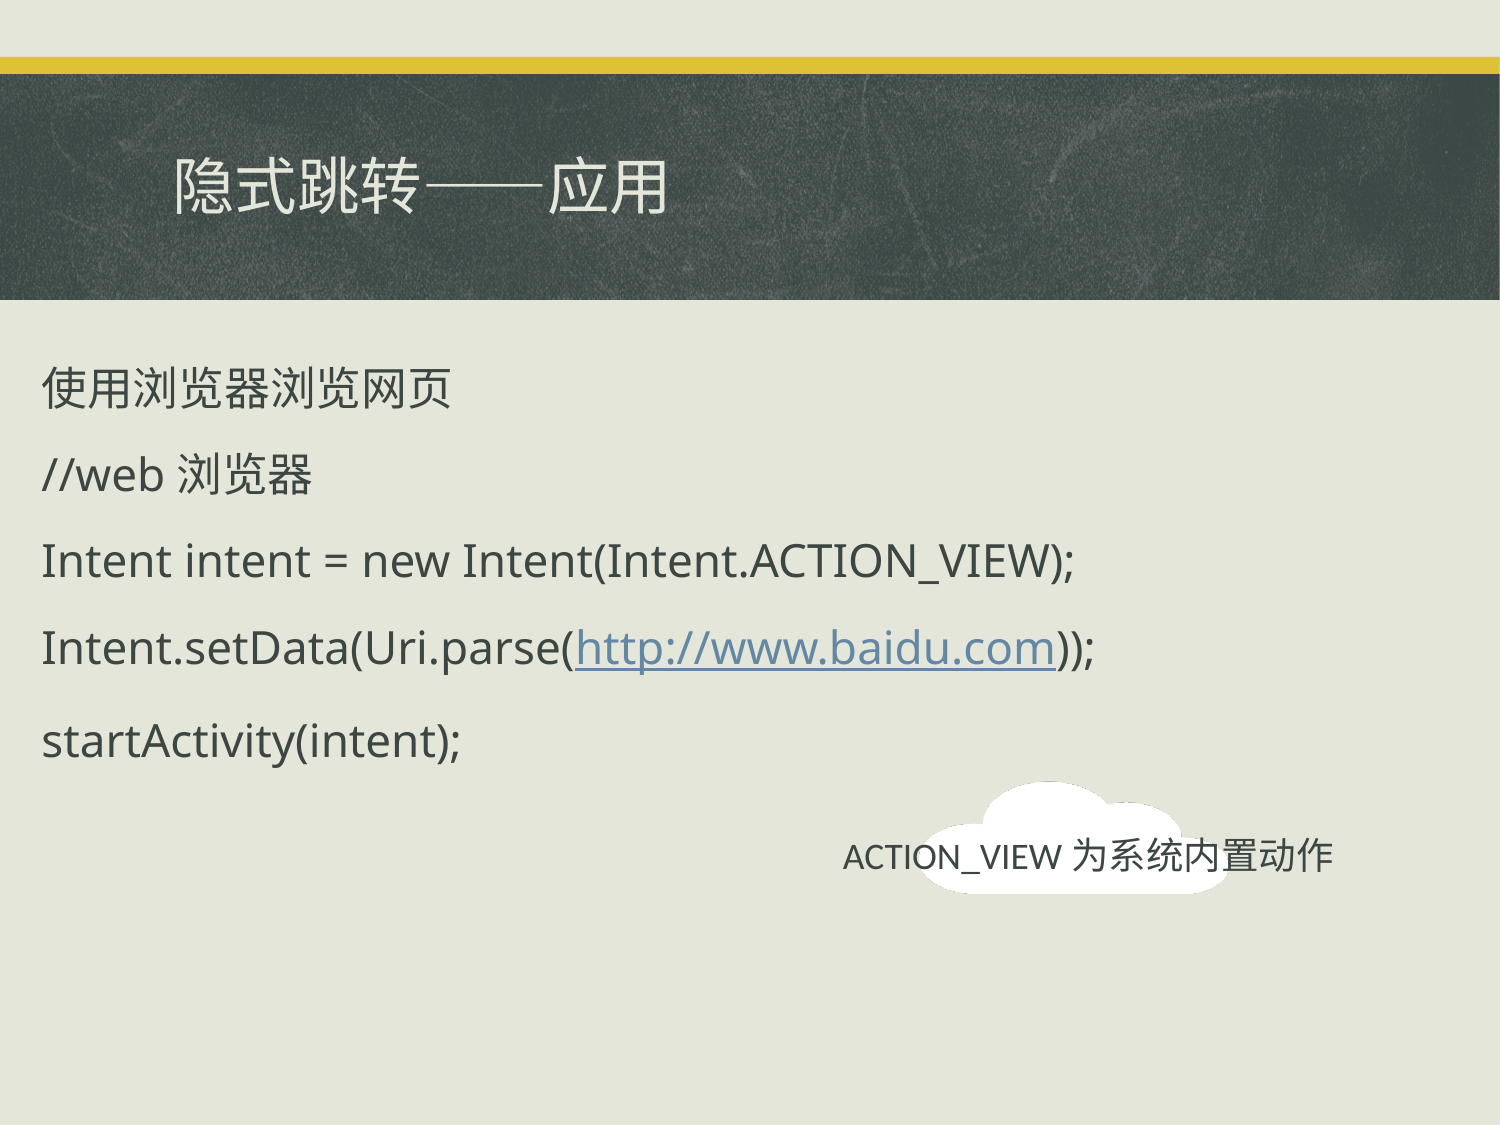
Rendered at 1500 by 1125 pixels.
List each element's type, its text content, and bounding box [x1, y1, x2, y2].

title 隐式跳转——应用 [157, 76, 1343, 300]
text_box ACTION_VIEW为系统内置动作 [1250, 825, 1349, 885]
picture [0, 74, 1500, 300]
picture [897, 725, 1250, 950]
text_box ACTION_VIEW为系统内置动作 [828, 825, 897, 885]
list 使用浏览器浏览网页 //web浏览器 Intent intent = new Intent(Intent.ACTION_VIEW); Intent.setData(Uri.parse(http://www.baidu.com)); startActivity(intent); [26, 352, 1250, 773]
